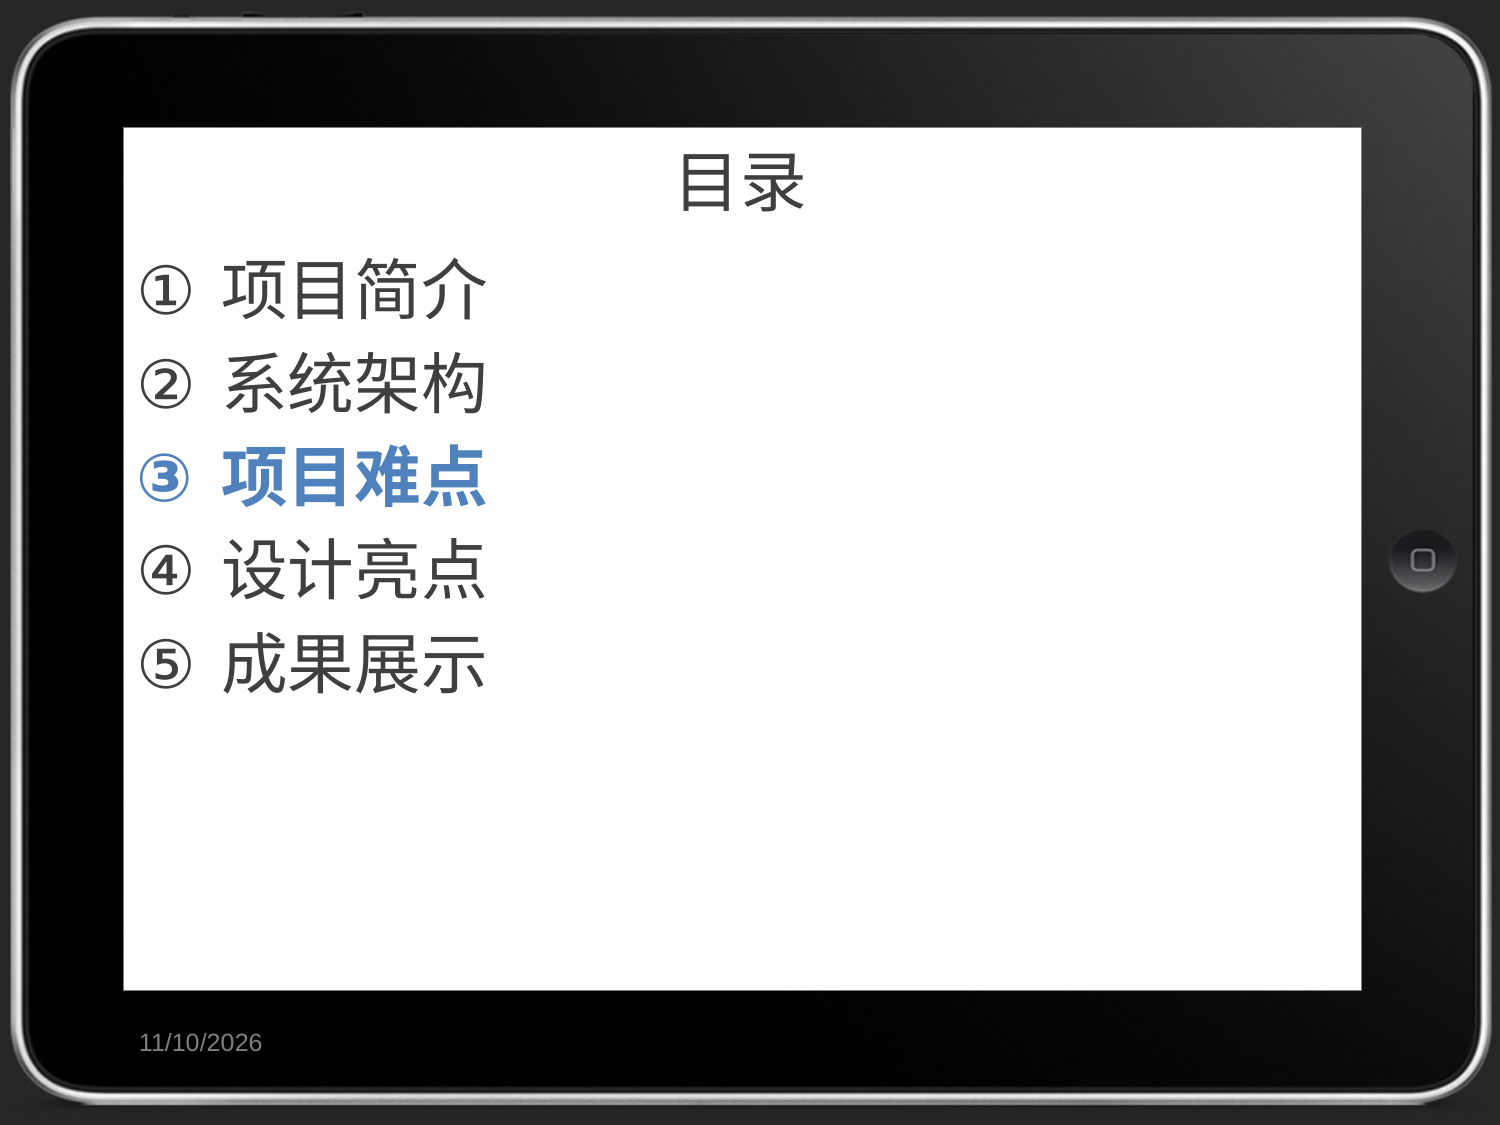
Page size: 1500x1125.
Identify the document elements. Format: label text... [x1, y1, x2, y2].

picture [0, 0, 1500, 1125]
title 目录 [121, 127, 1360, 232]
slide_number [123, 1011, 475, 1072]
list 项目简介 系统架构 项目难点 设计亮点 成果展示 [121, 240, 1360, 991]
